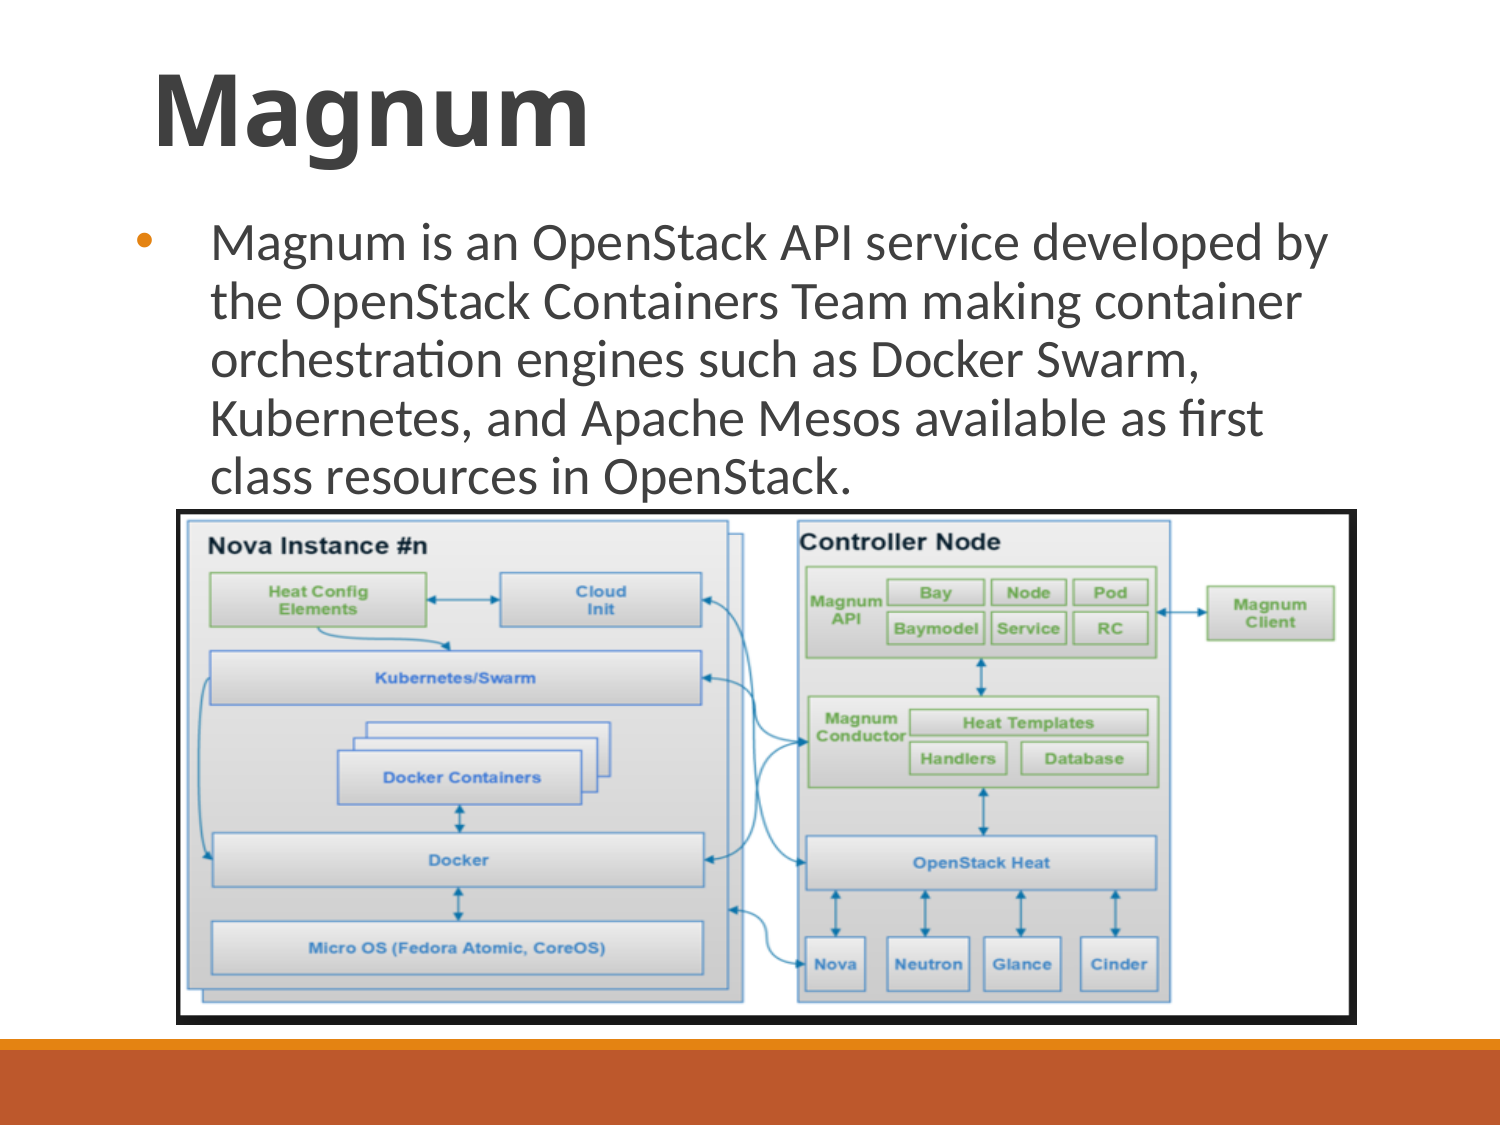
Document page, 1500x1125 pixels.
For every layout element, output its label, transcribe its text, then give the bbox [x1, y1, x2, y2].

list Magnum is an OpenStack API service developed by the OpenStack Containers Team making container orchestration engines such as Docker Swarm, Kubernetes, and Apache Mesos available as first class resources in OpenStack. [135, 206, 1373, 1025]
title Magnum [135, 47, 1373, 175]
picture [175, 508, 1357, 1025]
